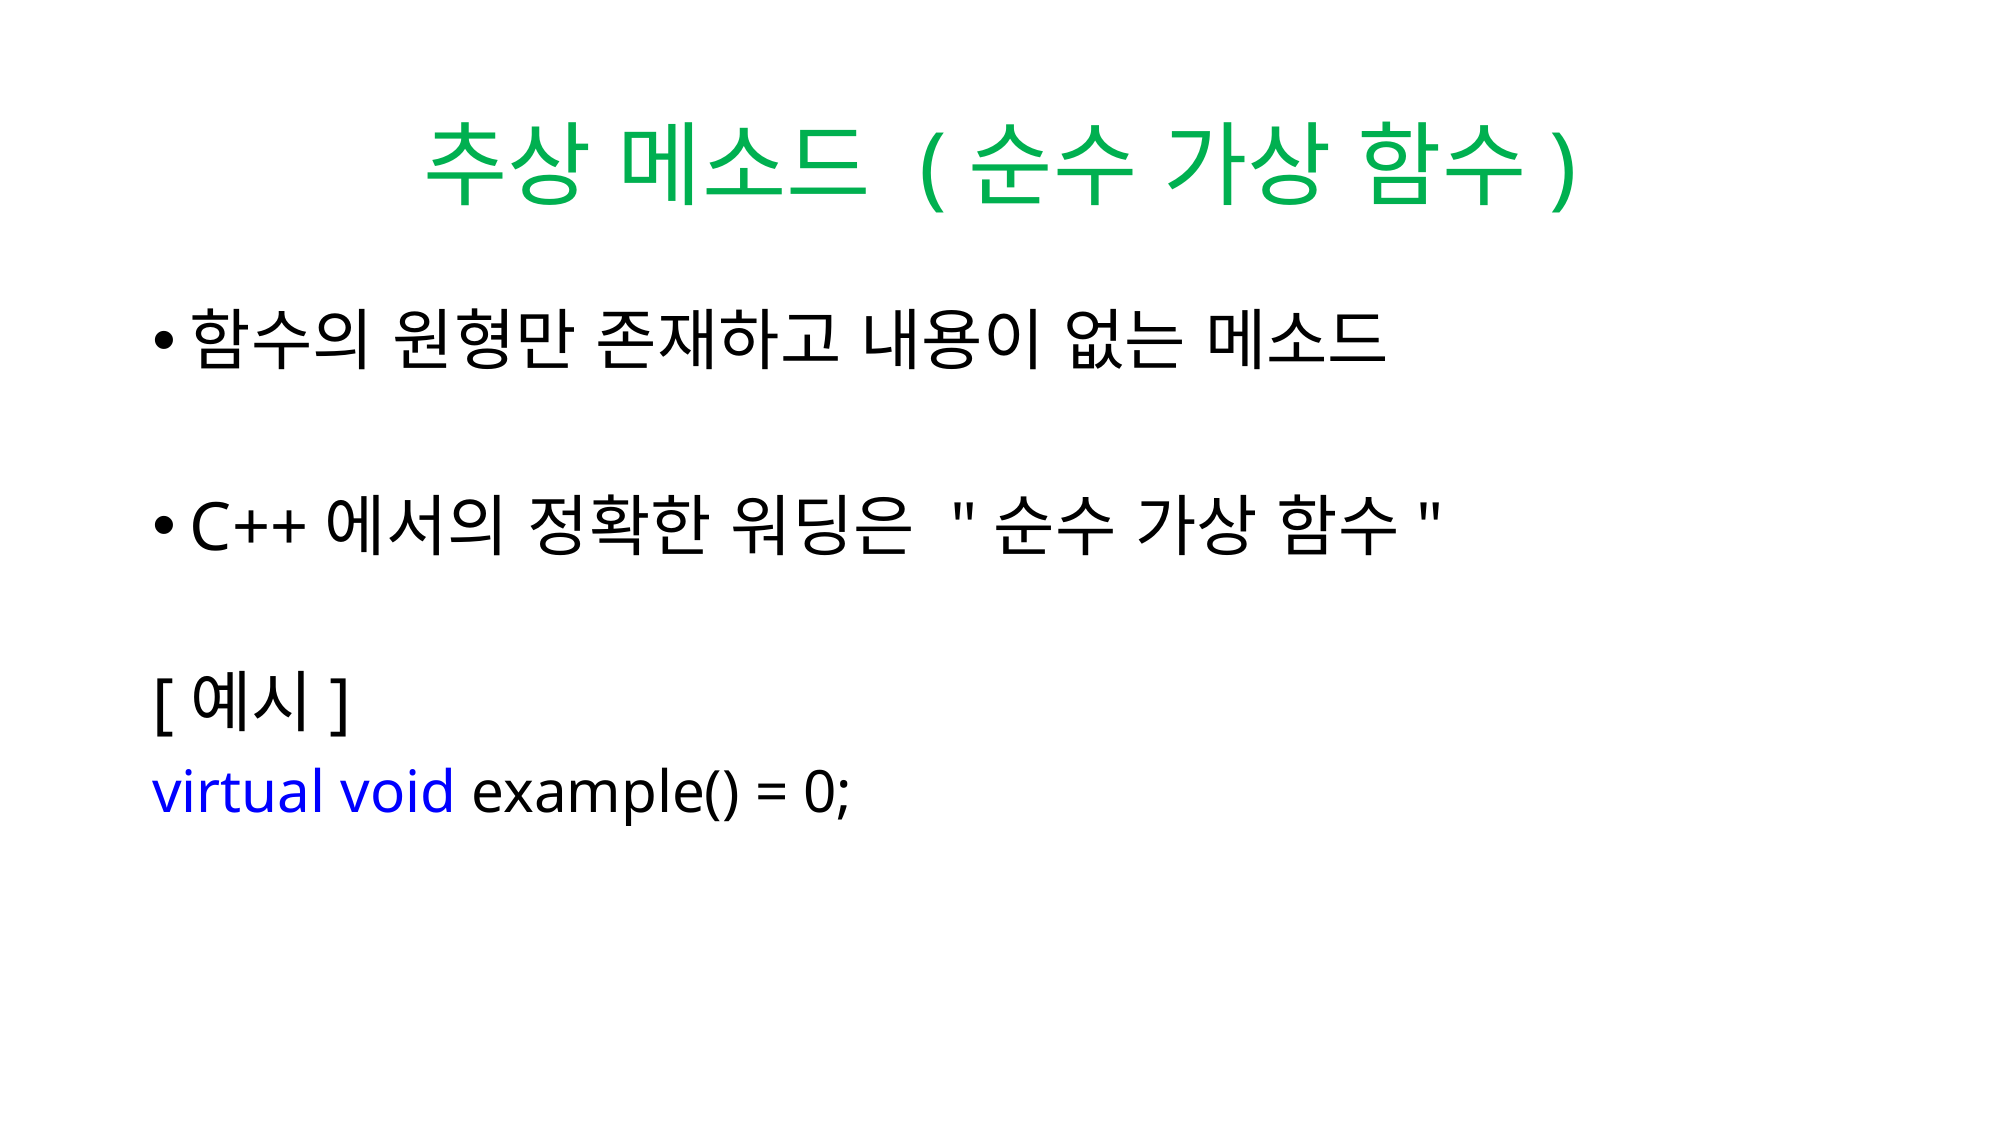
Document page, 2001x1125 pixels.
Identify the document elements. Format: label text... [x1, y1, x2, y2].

list 함수의 원형만 존재하고 내용이 없는 메소드 C++에서의 정확한 워딩은 "순수 가상 함수" [예시] virtual void example() = 0; [137, 299, 1863, 1091]
title 추상 메소드 (순수 가상 함수) [137, 59, 1863, 278]
